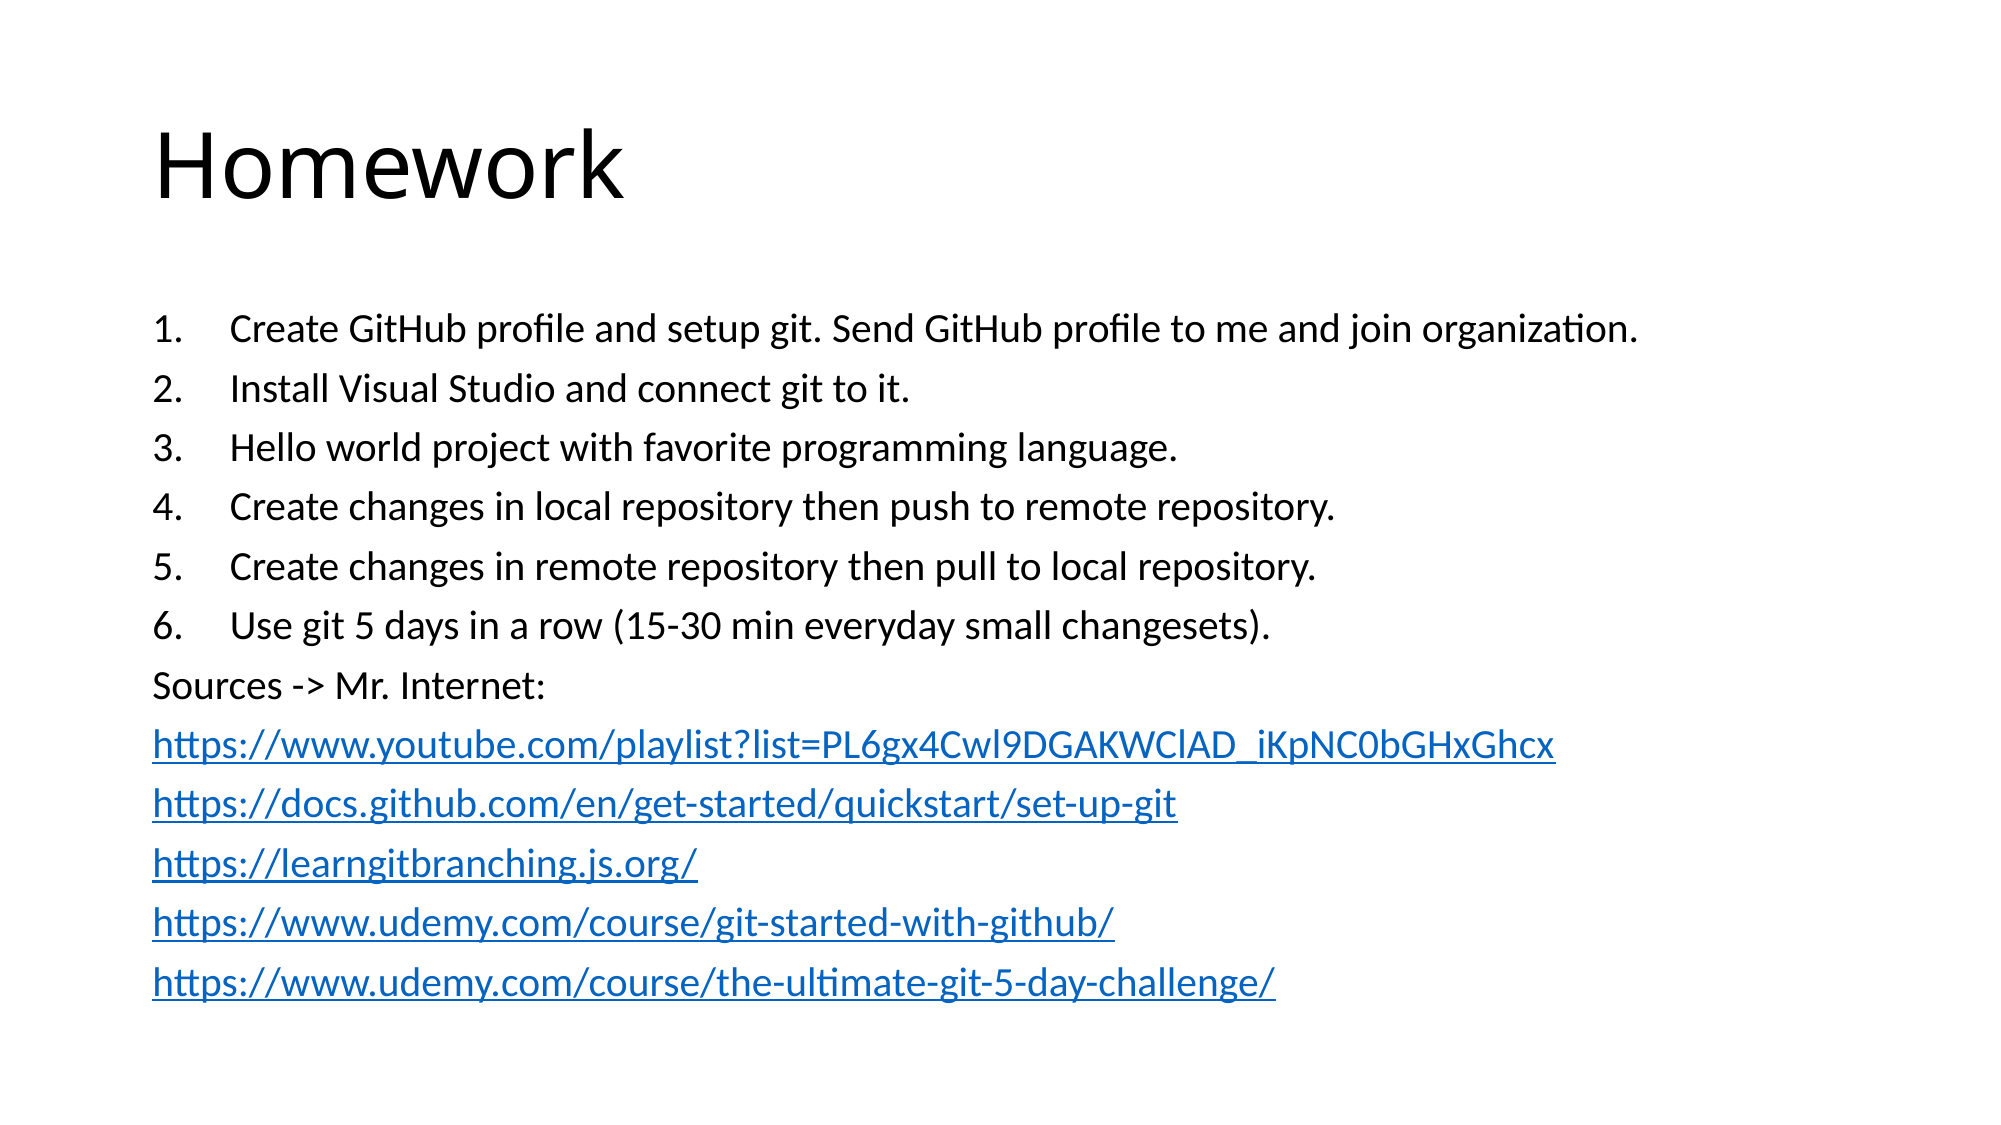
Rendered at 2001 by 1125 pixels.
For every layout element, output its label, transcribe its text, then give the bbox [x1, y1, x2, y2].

list Create GitHub profile and setup git. Send GitHub profile to me and join organization. Install Visual Studio and connect git to it. Hello world project with favorite programming language. Create changes in local repository then push to remote repository. Create changes in remote repository then pull to local repository. Use git 5 days in a row (15-30 min everyday small changesets). Sources -> Mr. Internet: https://www.youtube.com/playlist?list=PL6gx4Cwl9DGAKWClAD_iKpNC0bGHxGhcx https://docs.github.com/en/get-started/quickstart/set-up-git https://learngitbranching.js.org/ https://www.udemy.com/course/git-started-with-github/ https://www.udemy.com/course/the-ultimate-git-5-day-challenge/ [137, 299, 1863, 1014]
title Homework [137, 59, 1863, 278]
